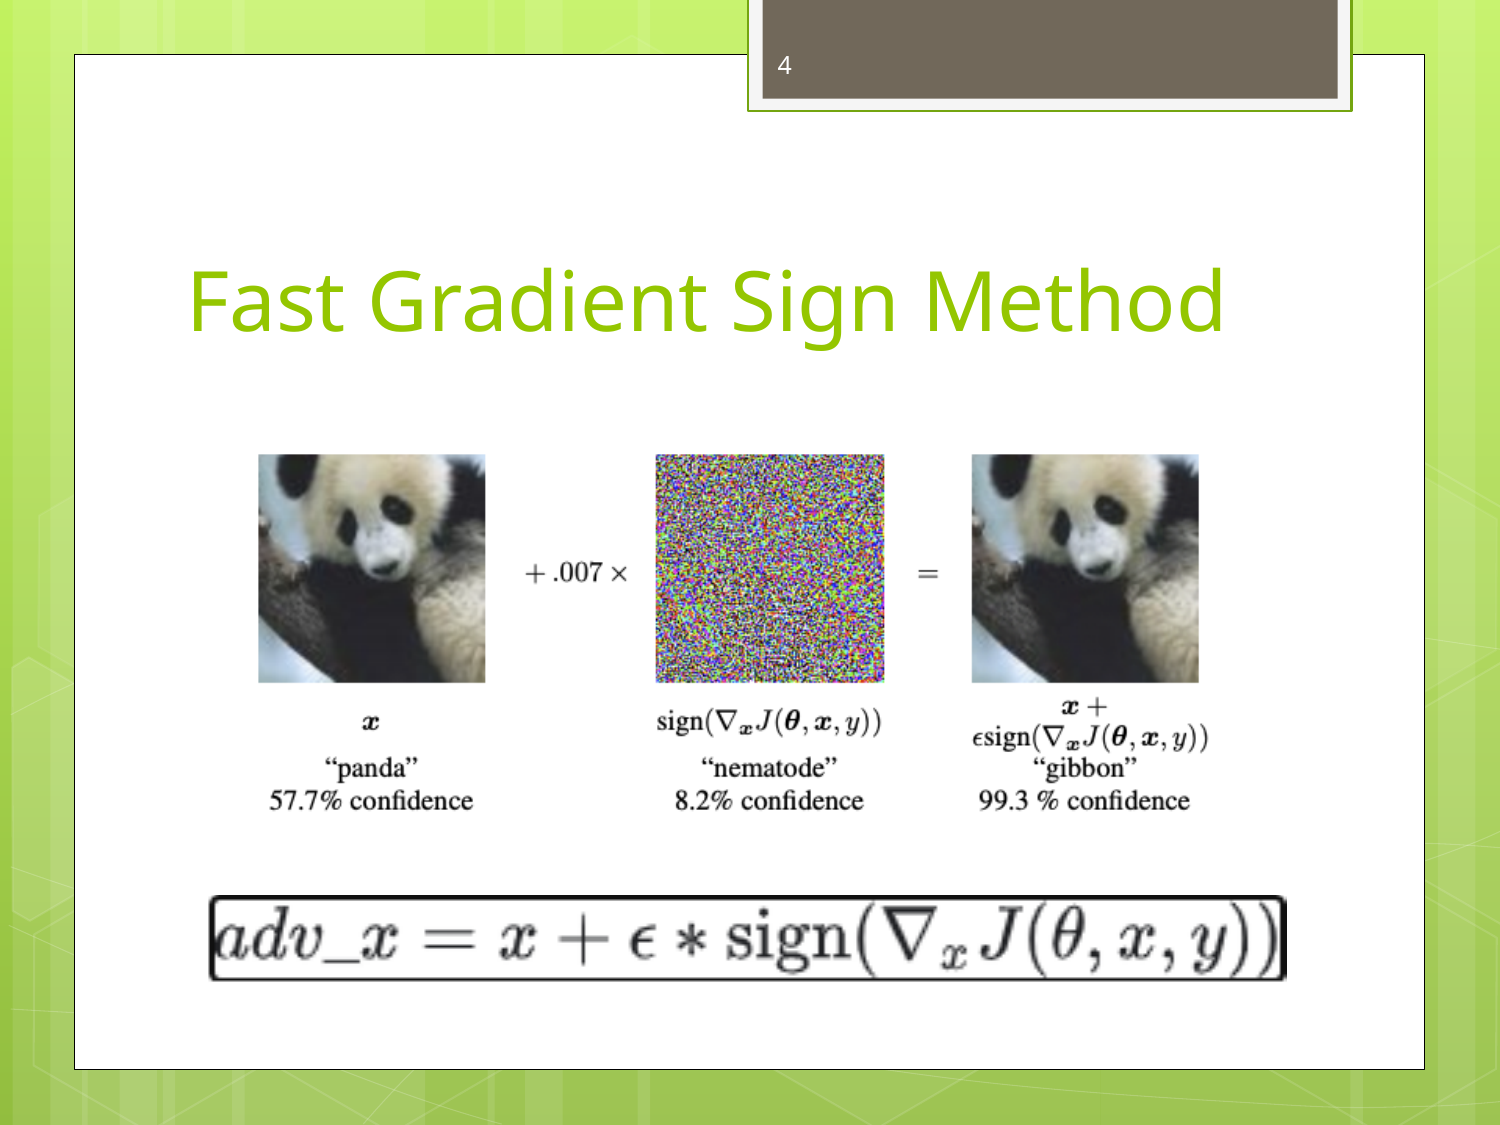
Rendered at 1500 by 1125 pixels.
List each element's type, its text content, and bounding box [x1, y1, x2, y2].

title Fast Gradient Sign Method [171, 168, 1324, 357]
slide_number 4 [762, 36, 982, 97]
picture [207, 895, 1288, 985]
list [207, 416, 1246, 835]
